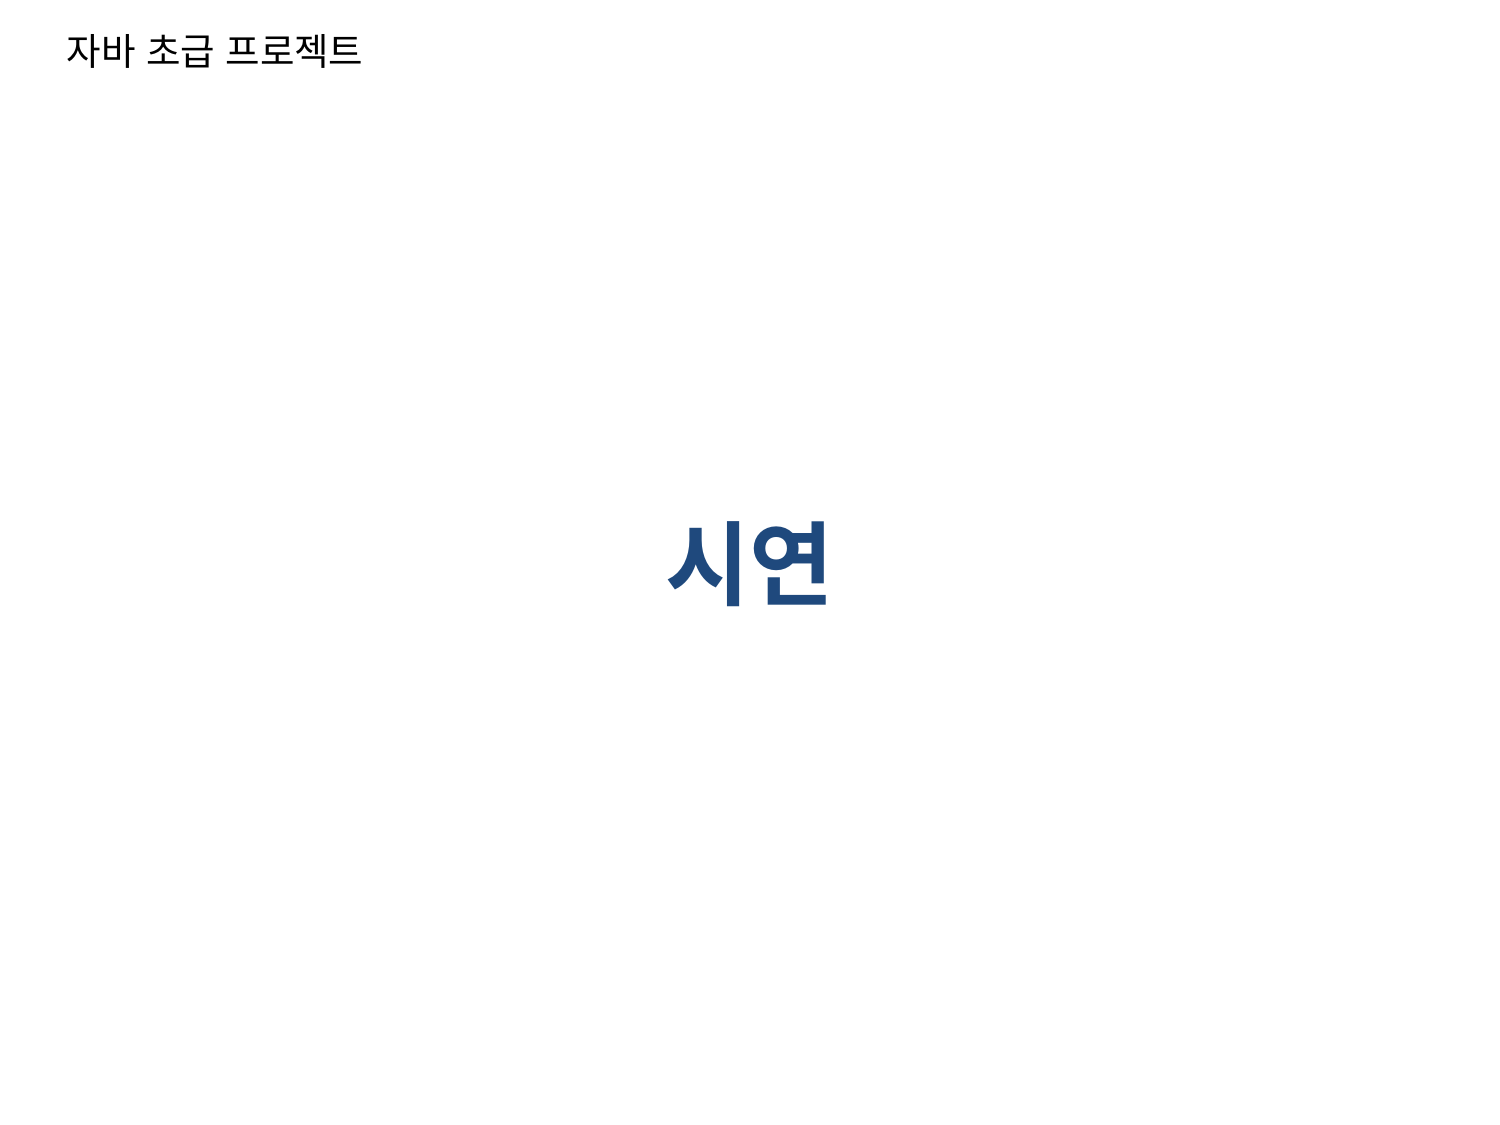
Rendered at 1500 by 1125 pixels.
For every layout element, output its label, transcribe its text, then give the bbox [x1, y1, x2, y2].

text_box 자바 초급 프로젝트 [51, 20, 379, 81]
text_box 시연 [650, 499, 850, 624]
